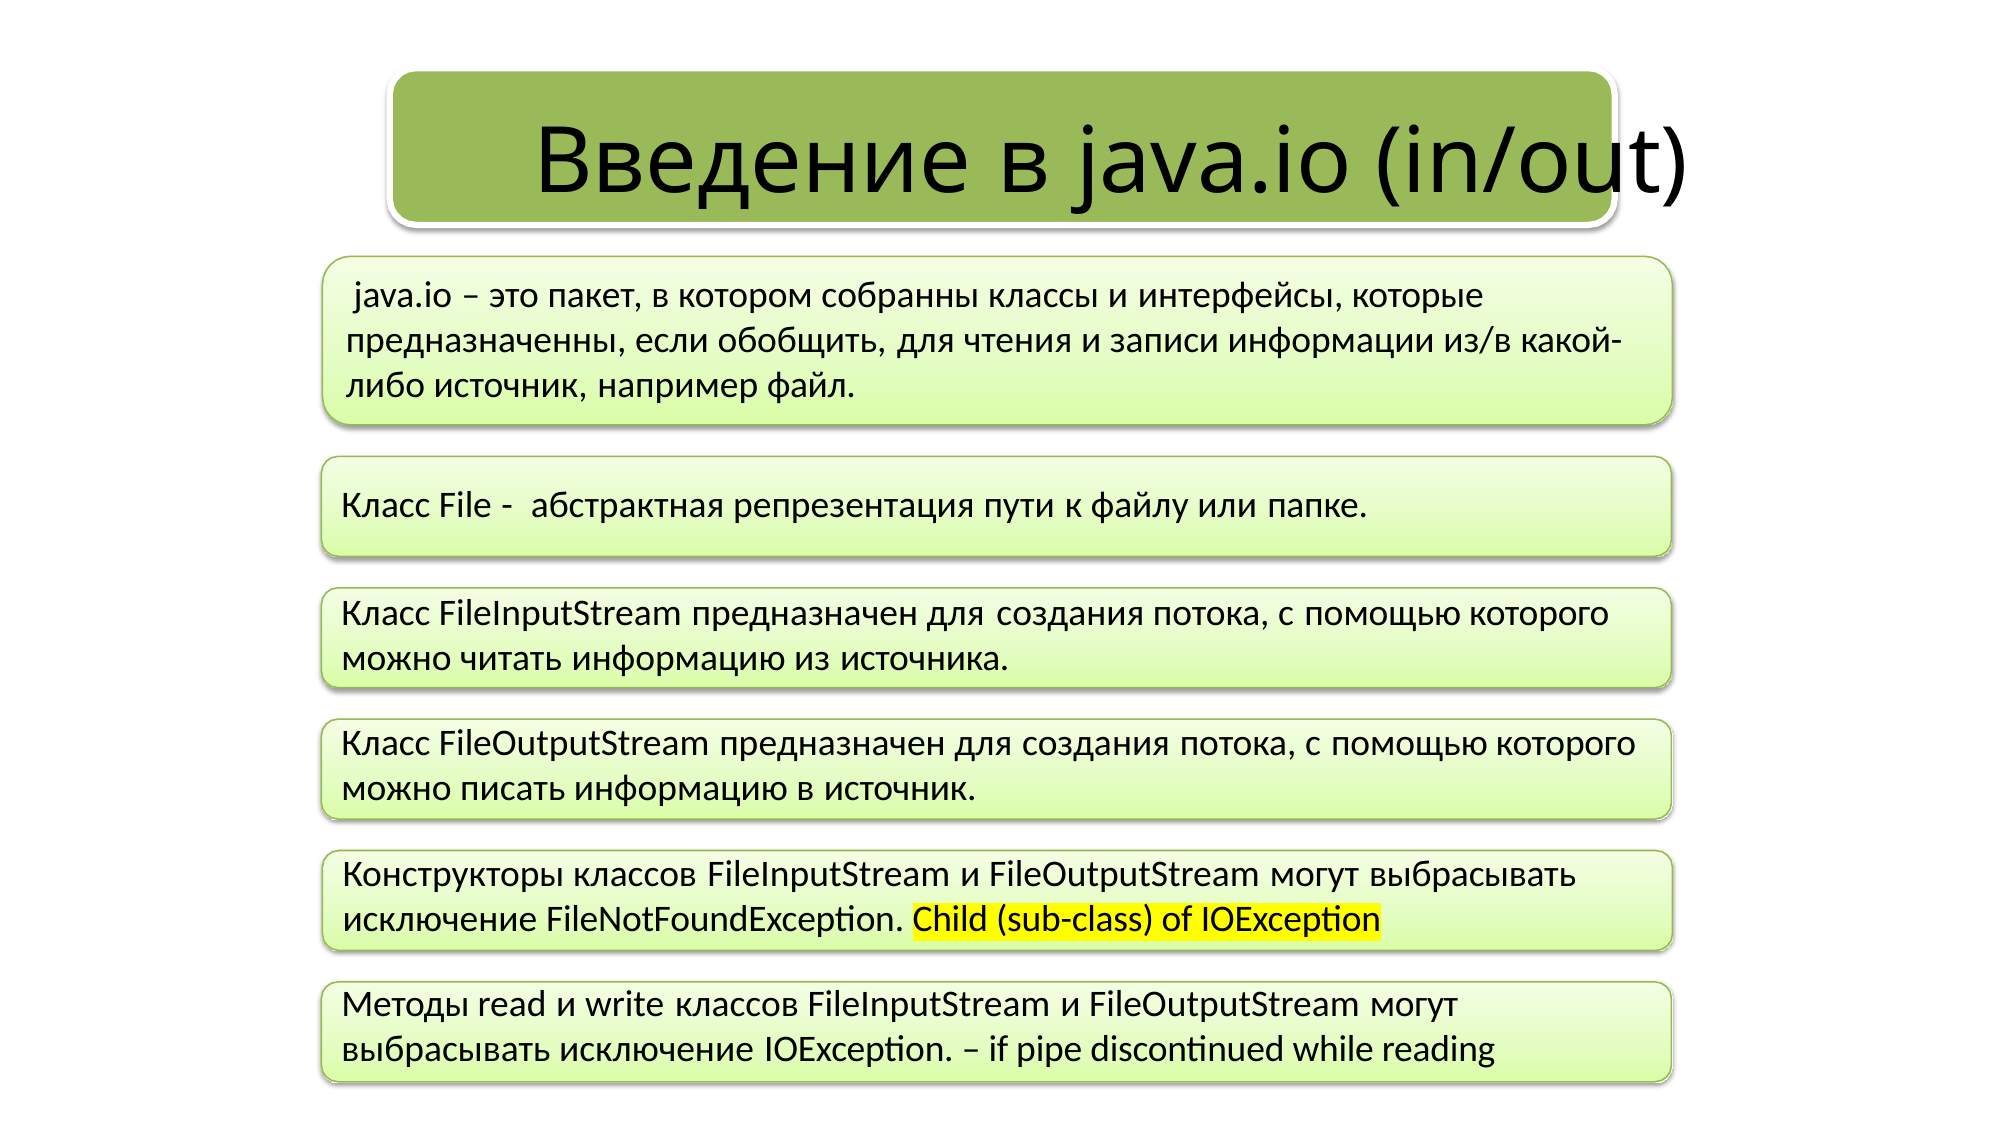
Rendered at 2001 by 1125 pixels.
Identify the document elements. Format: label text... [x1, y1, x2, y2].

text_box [381, 64, 1624, 238]
text_box java.io – это пакет, в котором собранны классы и интерфейсы, которые предназначенны, если обобщить, для чтения и записи информации из/в какой- либо источник, например файл. Класс File - абстрактная репрезентация пути к файлу или папке. Класс FileInputStream предназначен для создания потока, с помощью которого можно читать информацию из источника. Класс FileOutputStream предназначен для создания потока, с помощью которого можно писать информацию в источник. Конструкторы классов FileInputStream и FileOutputStream могут выбрасывать исключение FileNotFoundException. Child (sub-class) of IOException Методы read и write классов FileInputStream и FileOutputStream могут выбрасывать исключение IOException. – if pipe discontinued while reading [339, 268, 1694, 1070]
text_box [309, 453, 1679, 566]
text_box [313, 253, 1679, 443]
title Введение в java.io (in/out) [189, 0, 1914, 250]
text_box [309, 573, 1683, 1111]
